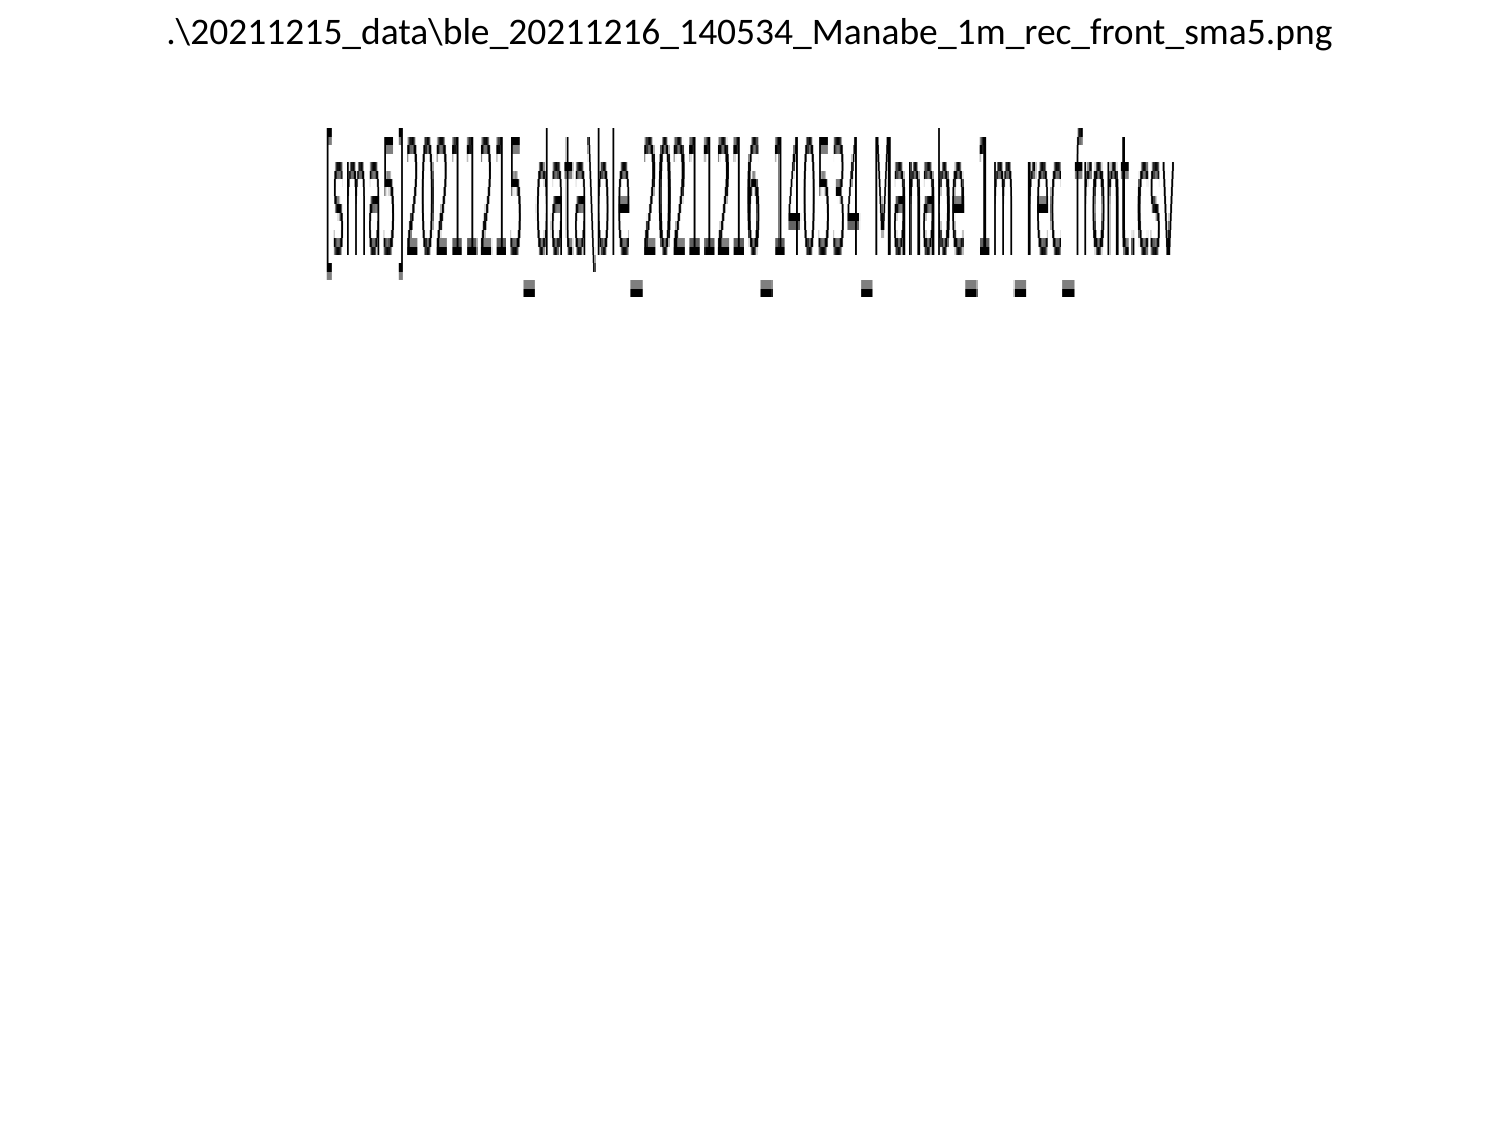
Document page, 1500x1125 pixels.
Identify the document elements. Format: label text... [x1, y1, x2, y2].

picture [0, 112, 1500, 1125]
text_box .\20211215_data\ble_20211216_140534_Manabe_1m_rec_front_sma5.png [151, 0, 1349, 60]
